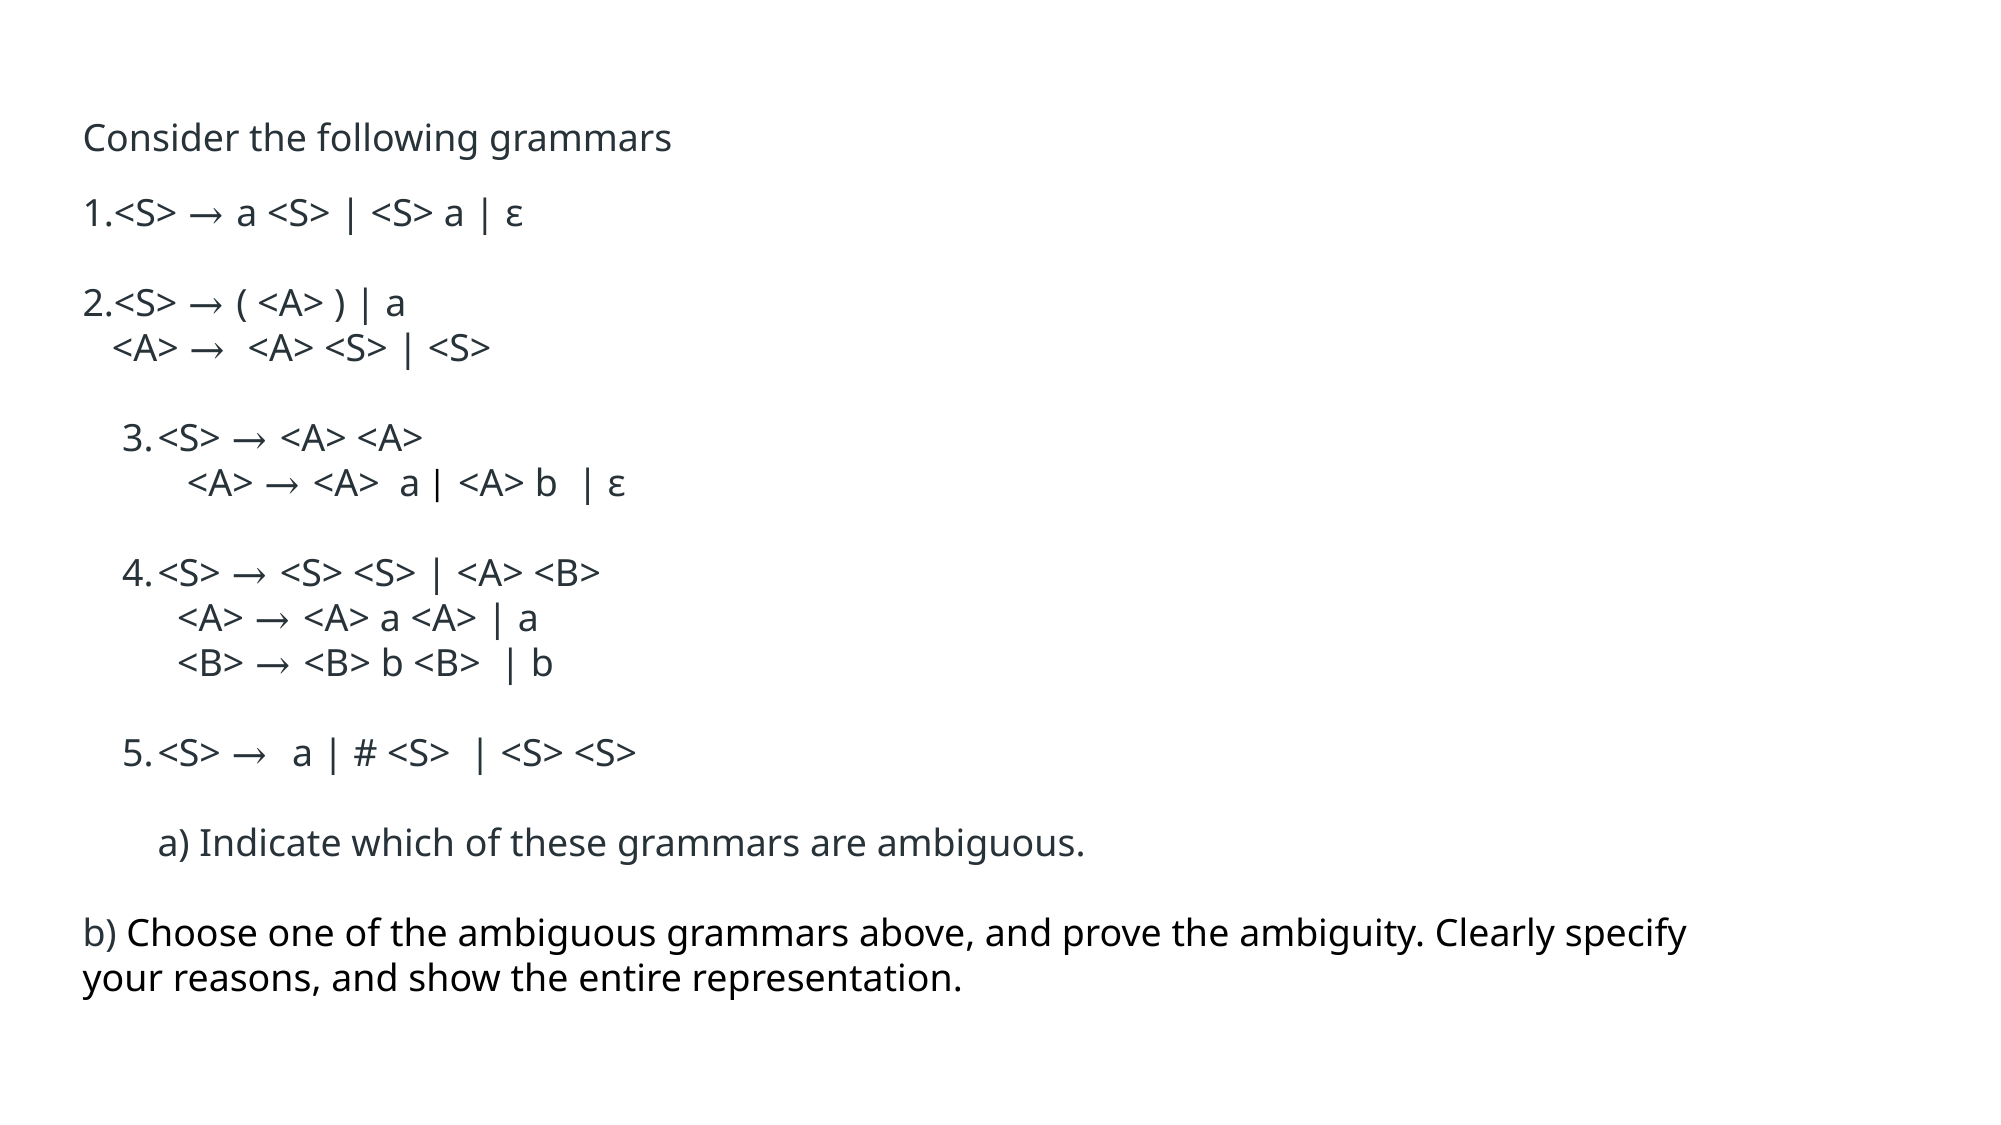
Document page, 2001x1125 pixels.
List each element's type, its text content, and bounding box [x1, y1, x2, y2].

text_box Consider the following grammars <S> → a <S> | <S> a | ε <S> → ( <A> ) | a <A> → <A> <S> | <S> <S> → <A> <A> <A> → <A> a | <A> b | ε <S> → <S> <S> | <A> <B> <A> → <A> a <A> | a <B> → <B> b <B> | b <S> → a | # <S> | <S> <S> a) Indicate which of these grammars are ambiguous. b) Choose one of the ambiguous grammars above, and prove the ambiguity. Clearly specify your reasons, and show the entire representation. [67, 107, 1765, 1051]
